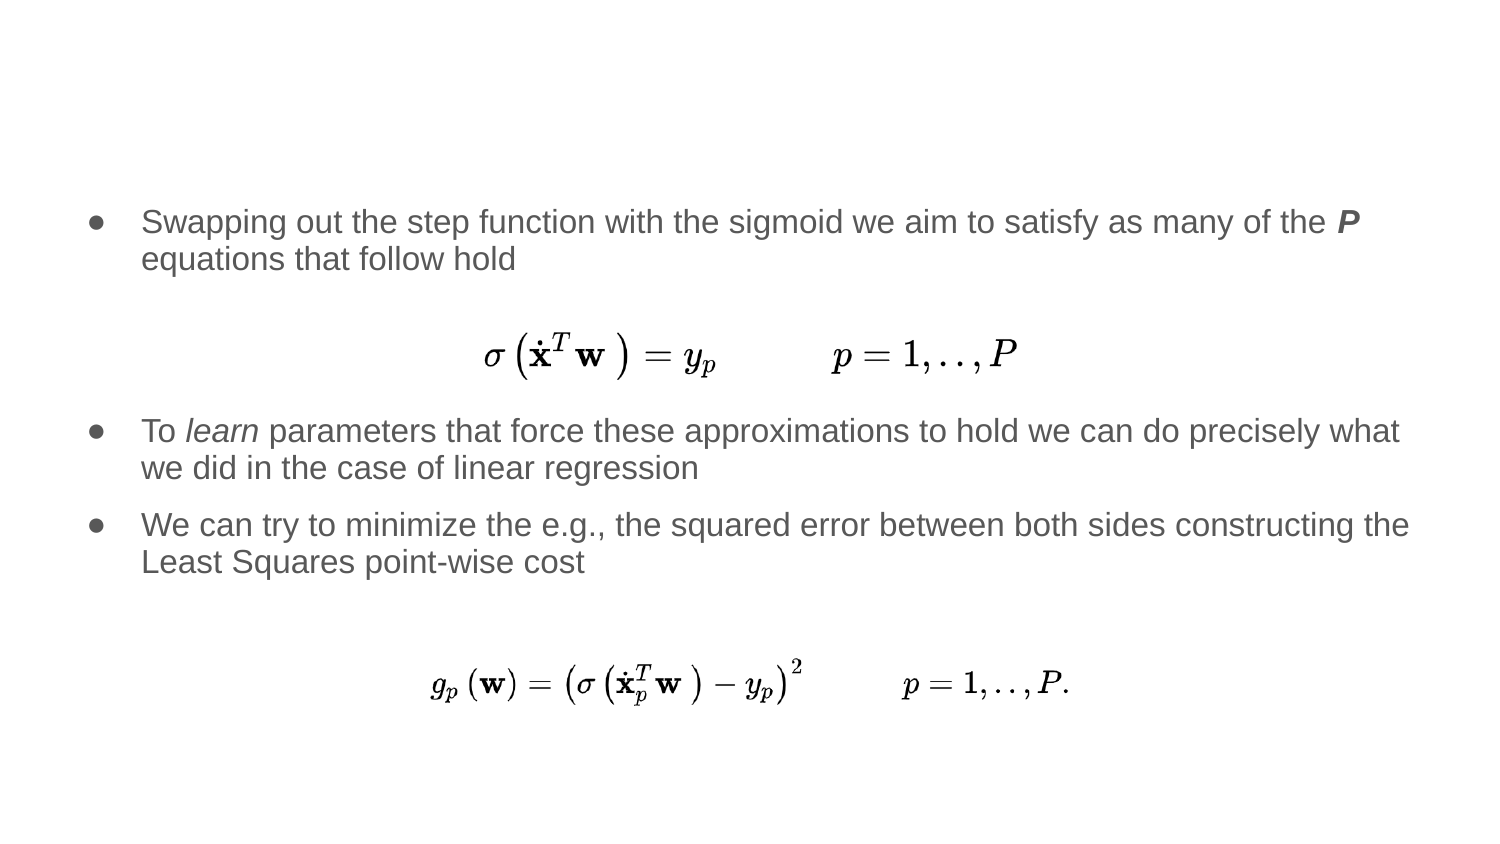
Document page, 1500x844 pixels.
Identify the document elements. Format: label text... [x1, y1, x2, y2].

picture [482, 328, 1018, 382]
list Swapping out the step function with the sigmoid we aim to satisfy as many of the P equations that follow hold To learn parameters that force these approximations to hold we can do precisely what we did in the case of linear regression We can try to minimize the e.g., the squared error between both sides constructing the Least Squares point-wise cost [50, 188, 1450, 750]
picture [430, 655, 1070, 709]
